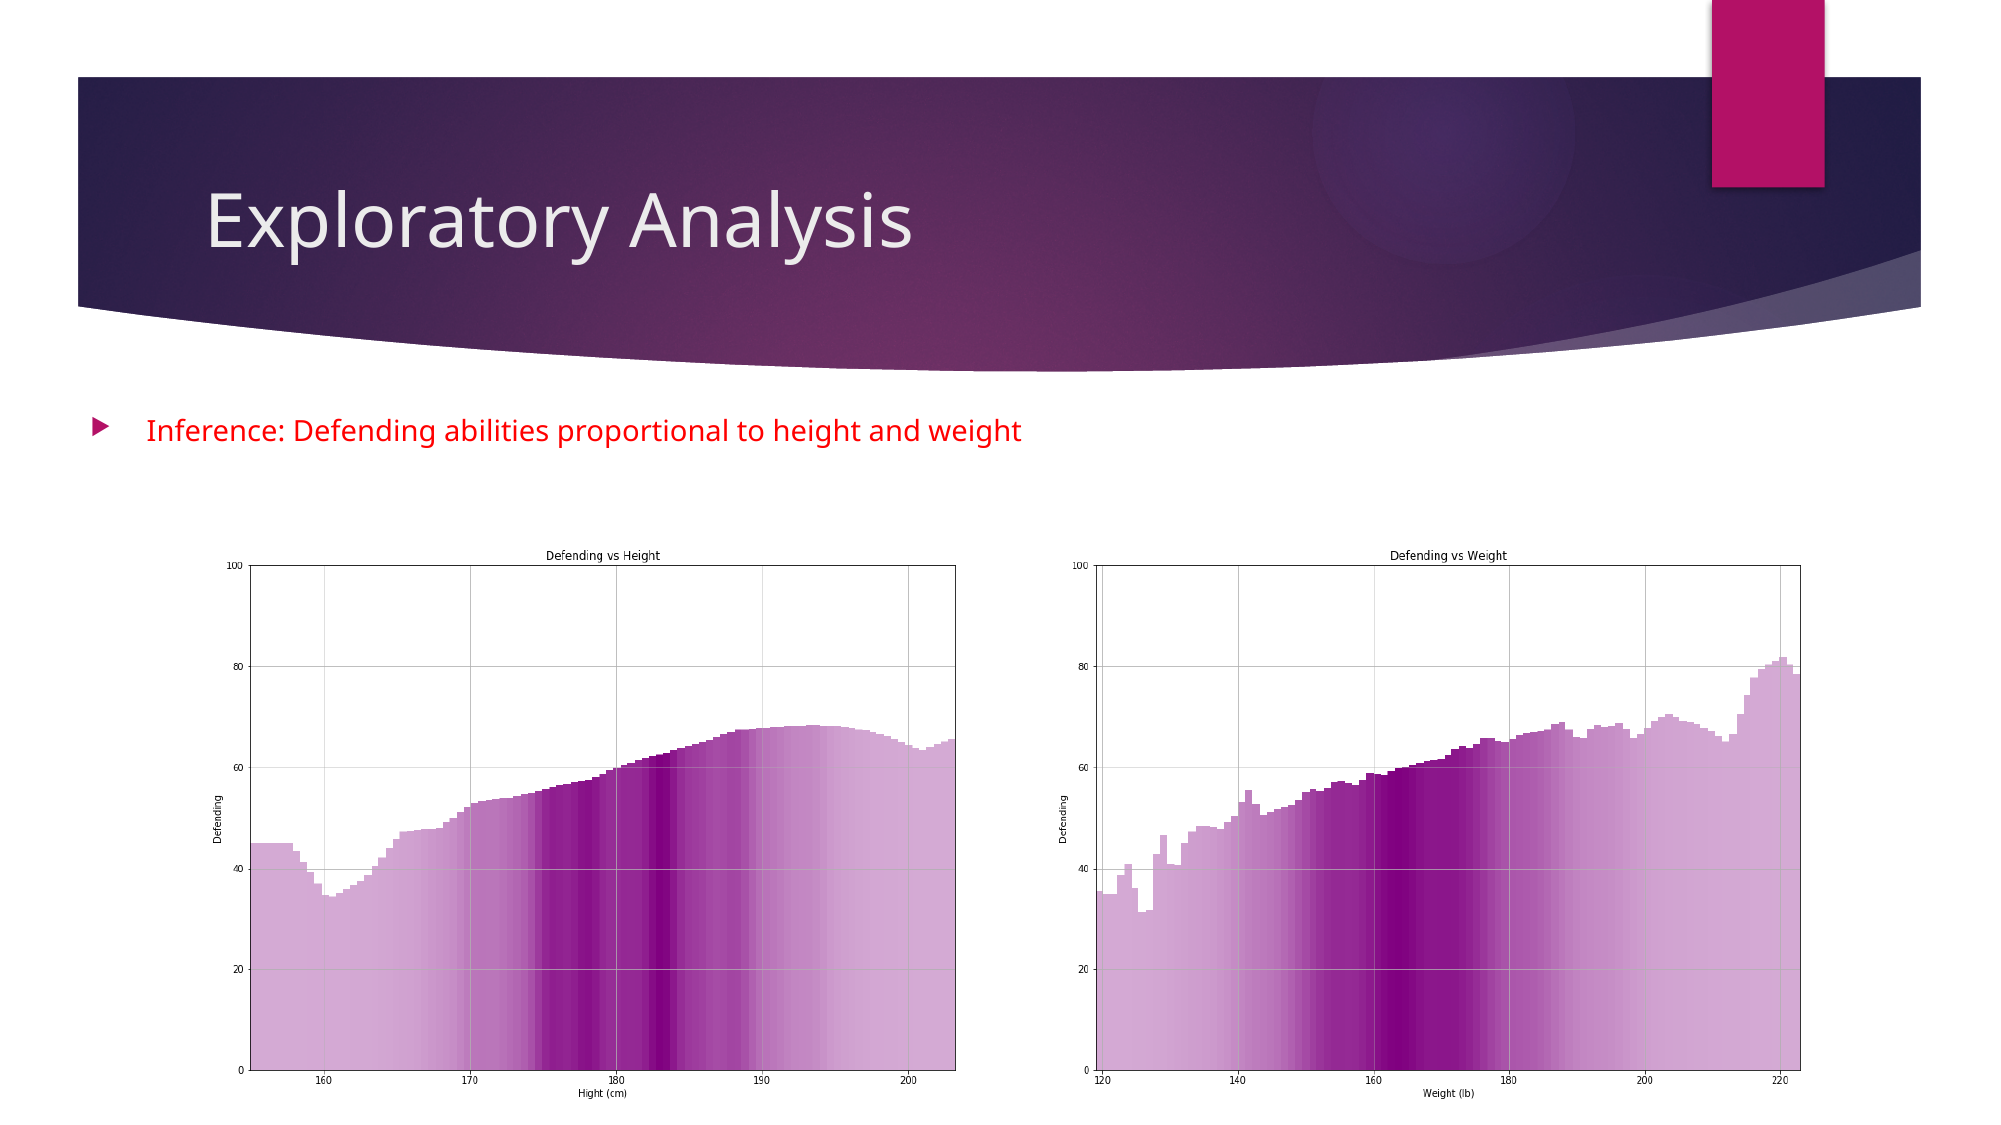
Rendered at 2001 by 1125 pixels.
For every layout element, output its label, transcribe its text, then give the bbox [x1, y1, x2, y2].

title Exploratory Analysis [189, 159, 1627, 276]
list Inference: Defending abilities proportional to height and weight [90, 404, 1539, 482]
picture [0, 485, 2000, 1125]
